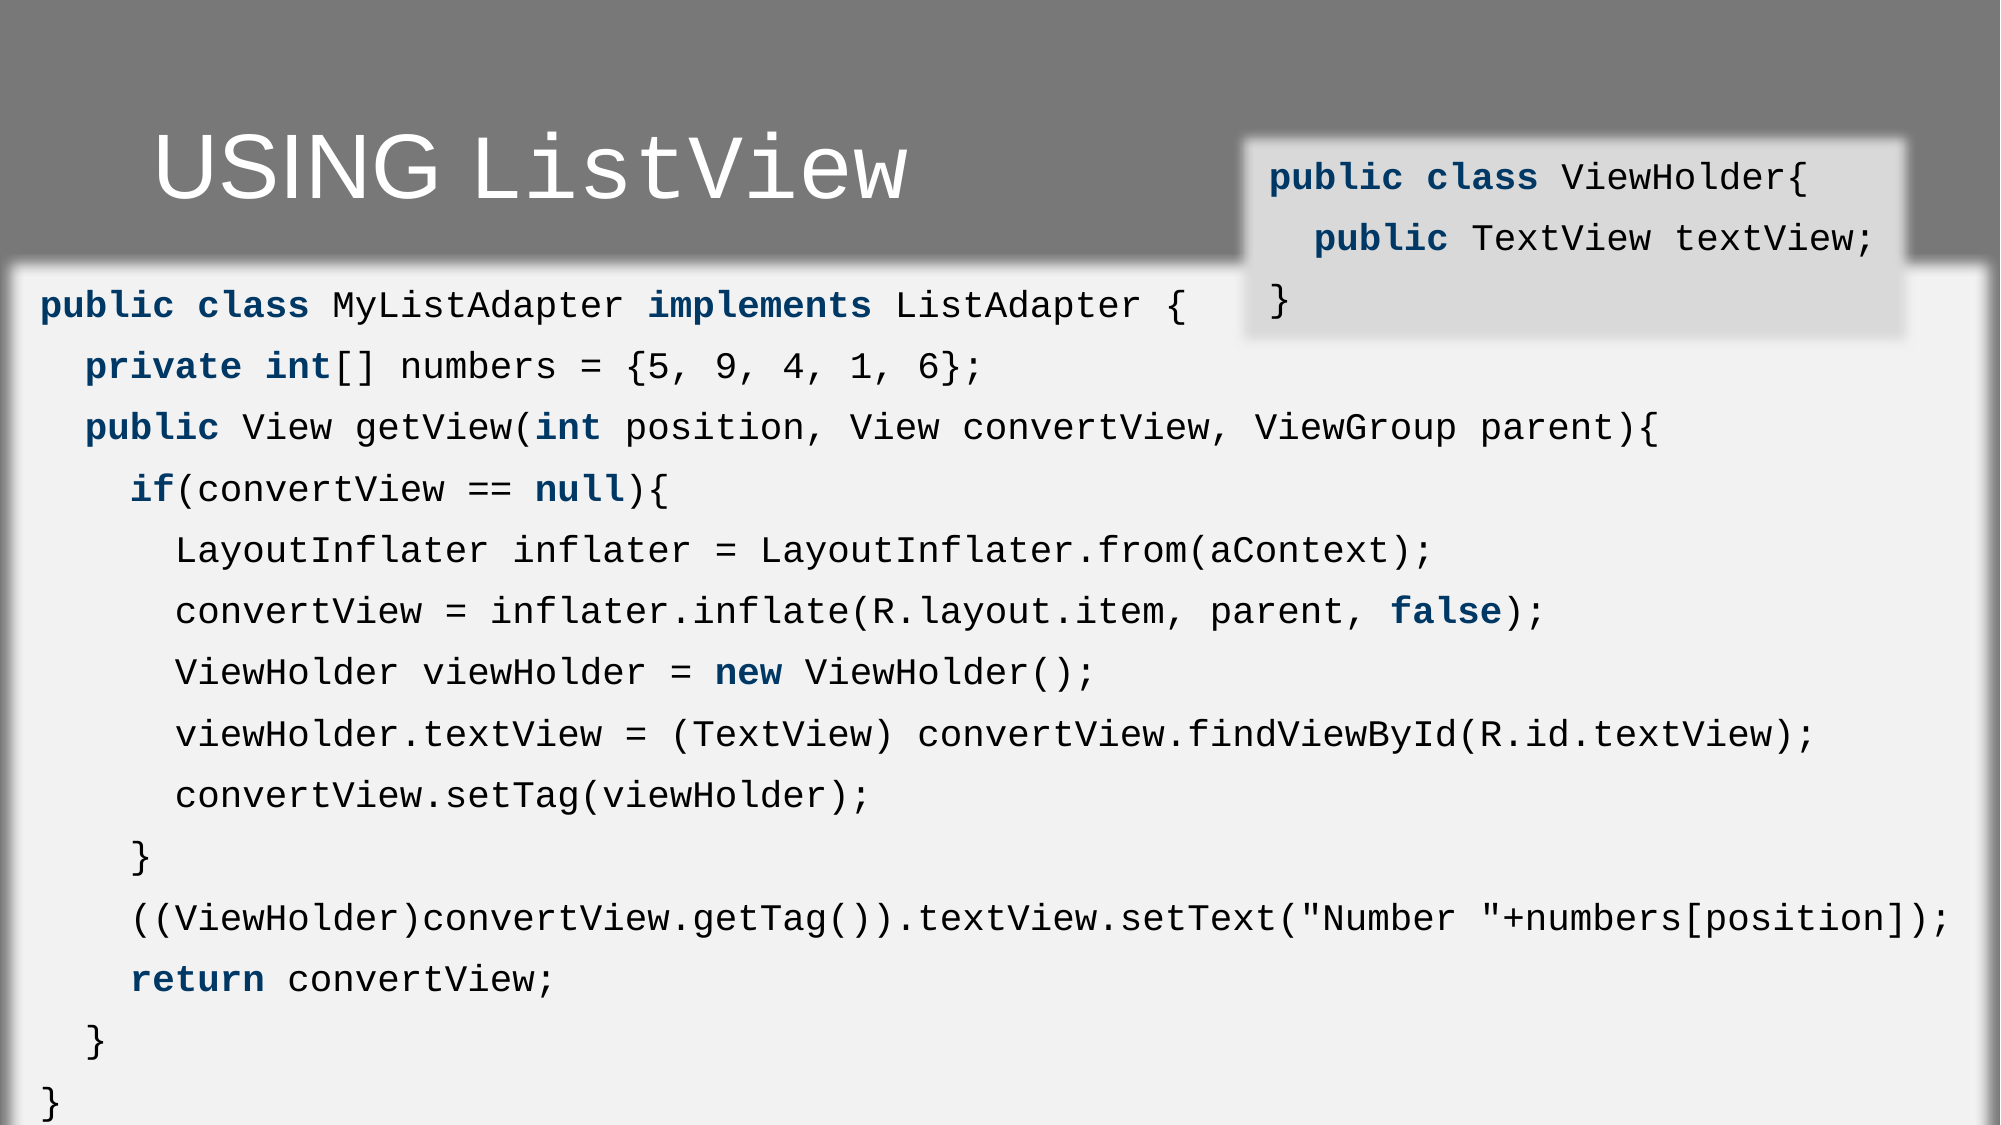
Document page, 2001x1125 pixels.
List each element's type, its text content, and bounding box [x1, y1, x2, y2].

text_box public class ViewHolder{ public TextView textView; } [1254, 149, 1894, 328]
title USING ListView [137, 59, 1863, 255]
text_box public class MyListAdapter implements ListAdapter { private int[] numbers = {5, 9, 4, 1, 6}; public View getView(int position, View convertView, ViewGroup parent){ if(convertView == null){ LayoutInflater inflater = LayoutInflater.from(aContext); convertView = inflater.inflate(R.layout.item, parent, false); ViewHolder viewHolder = new ViewHolder(); viewHolder.textView = (TextView) convertView.findViewById(R.id.textView); convertView.setTag(viewHolder); } ((ViewHolder)convertView.getTag()).textView.setText("Number "+numbers[position]); return convertView; } } [24, 277, 1976, 1125]
